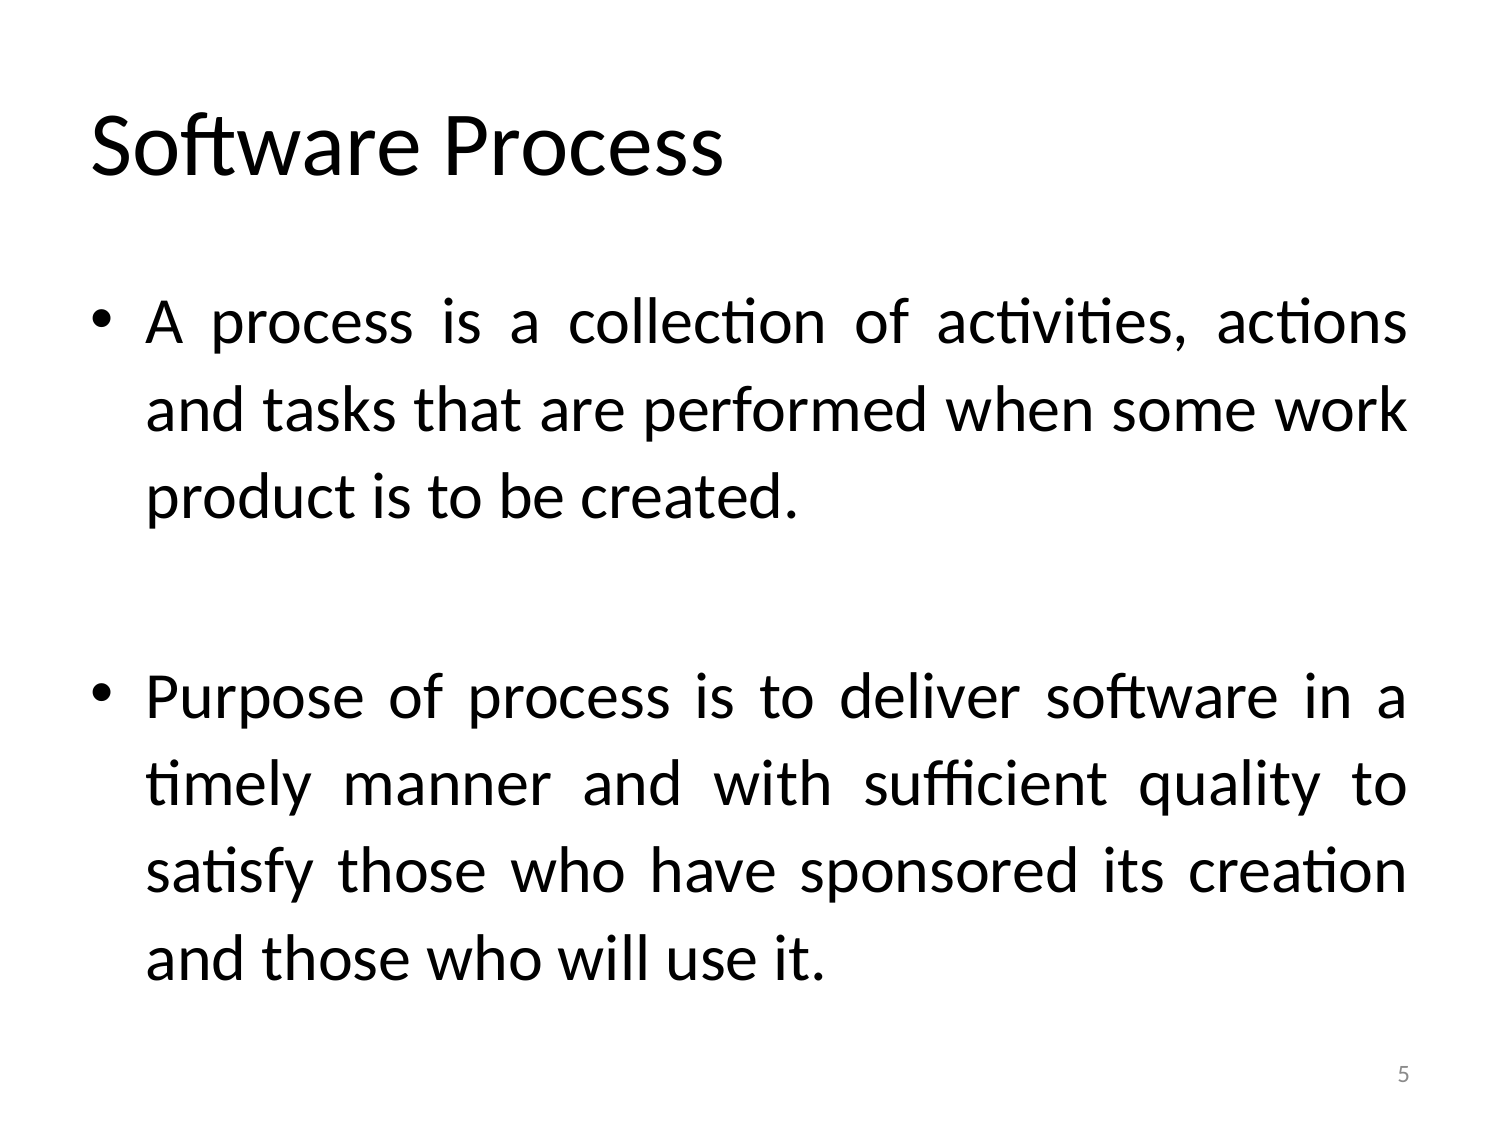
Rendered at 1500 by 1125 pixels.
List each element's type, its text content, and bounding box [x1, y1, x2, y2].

title Software Process [75, 45, 1425, 233]
slide_number 5 [1074, 1042, 1425, 1103]
list A process is a collection of activities, actions and tasks that are performed when some work product is to be created. Purpose of process is to deliver software in a timely manner and with sufficient quality to satisfy those who have sponsored its creation and those who will use it. [75, 262, 1425, 1005]
